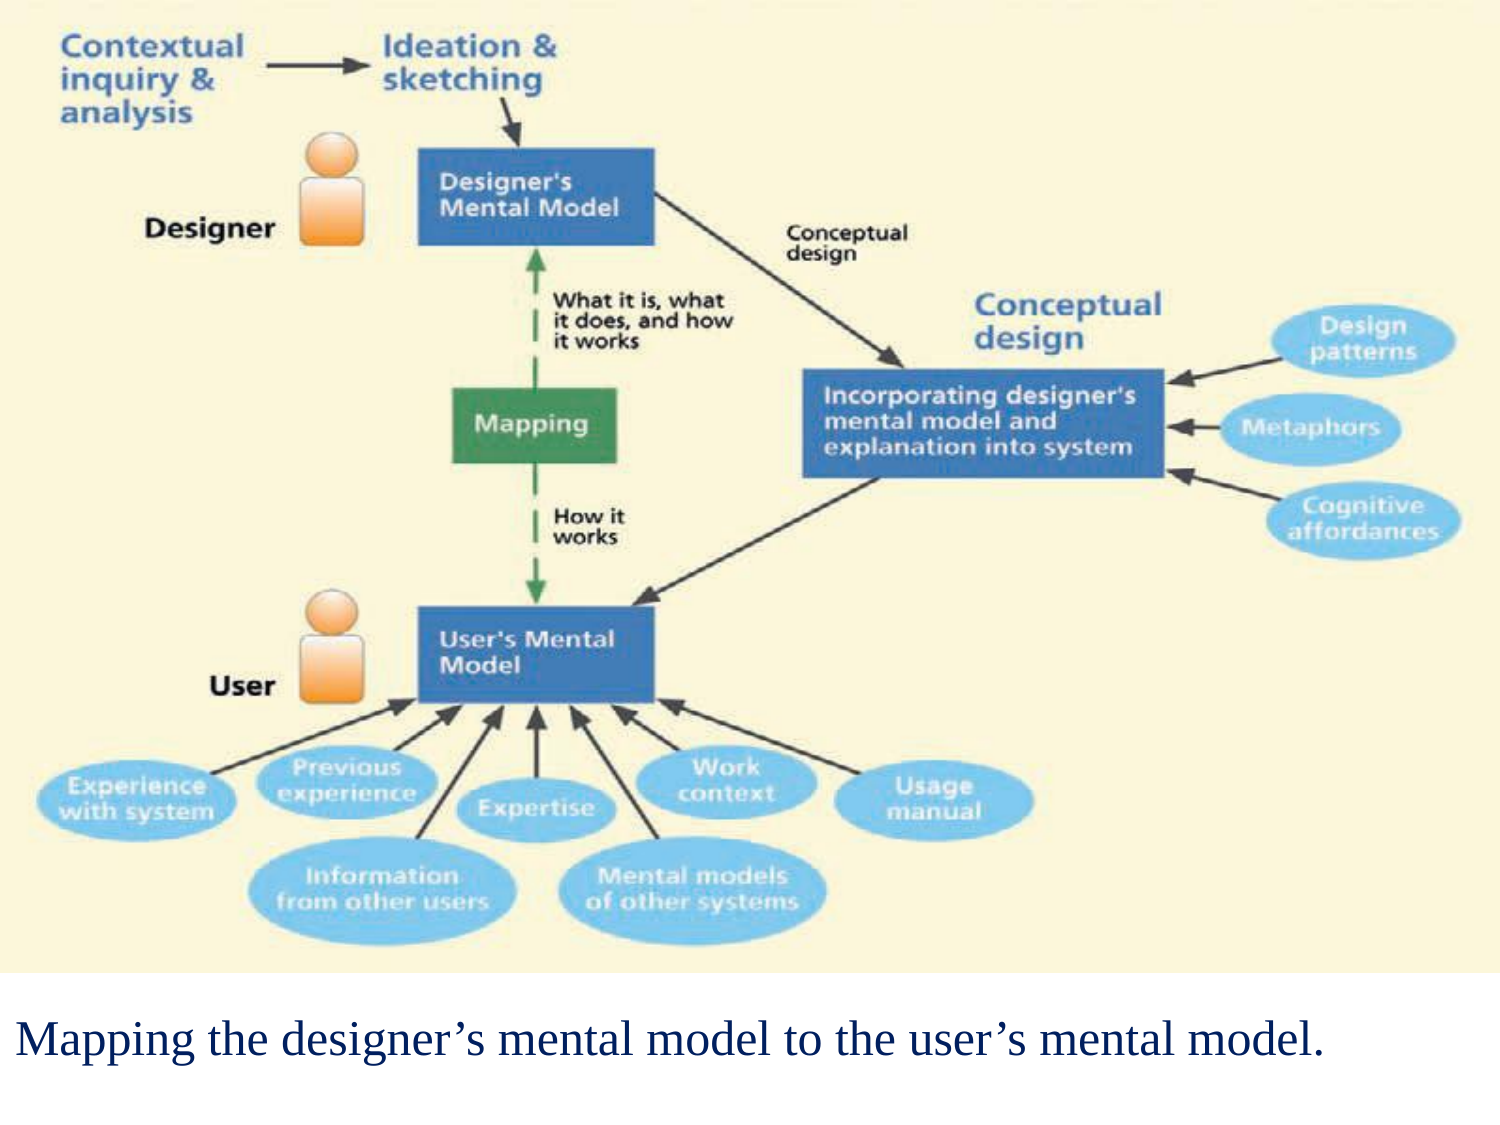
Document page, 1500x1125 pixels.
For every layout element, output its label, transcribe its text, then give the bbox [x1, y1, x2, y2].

text_box [0, 0, 1500, 973]
text_box Mapping the designer’s mental model to the user’s mental model. [12, 1009, 1335, 1064]
